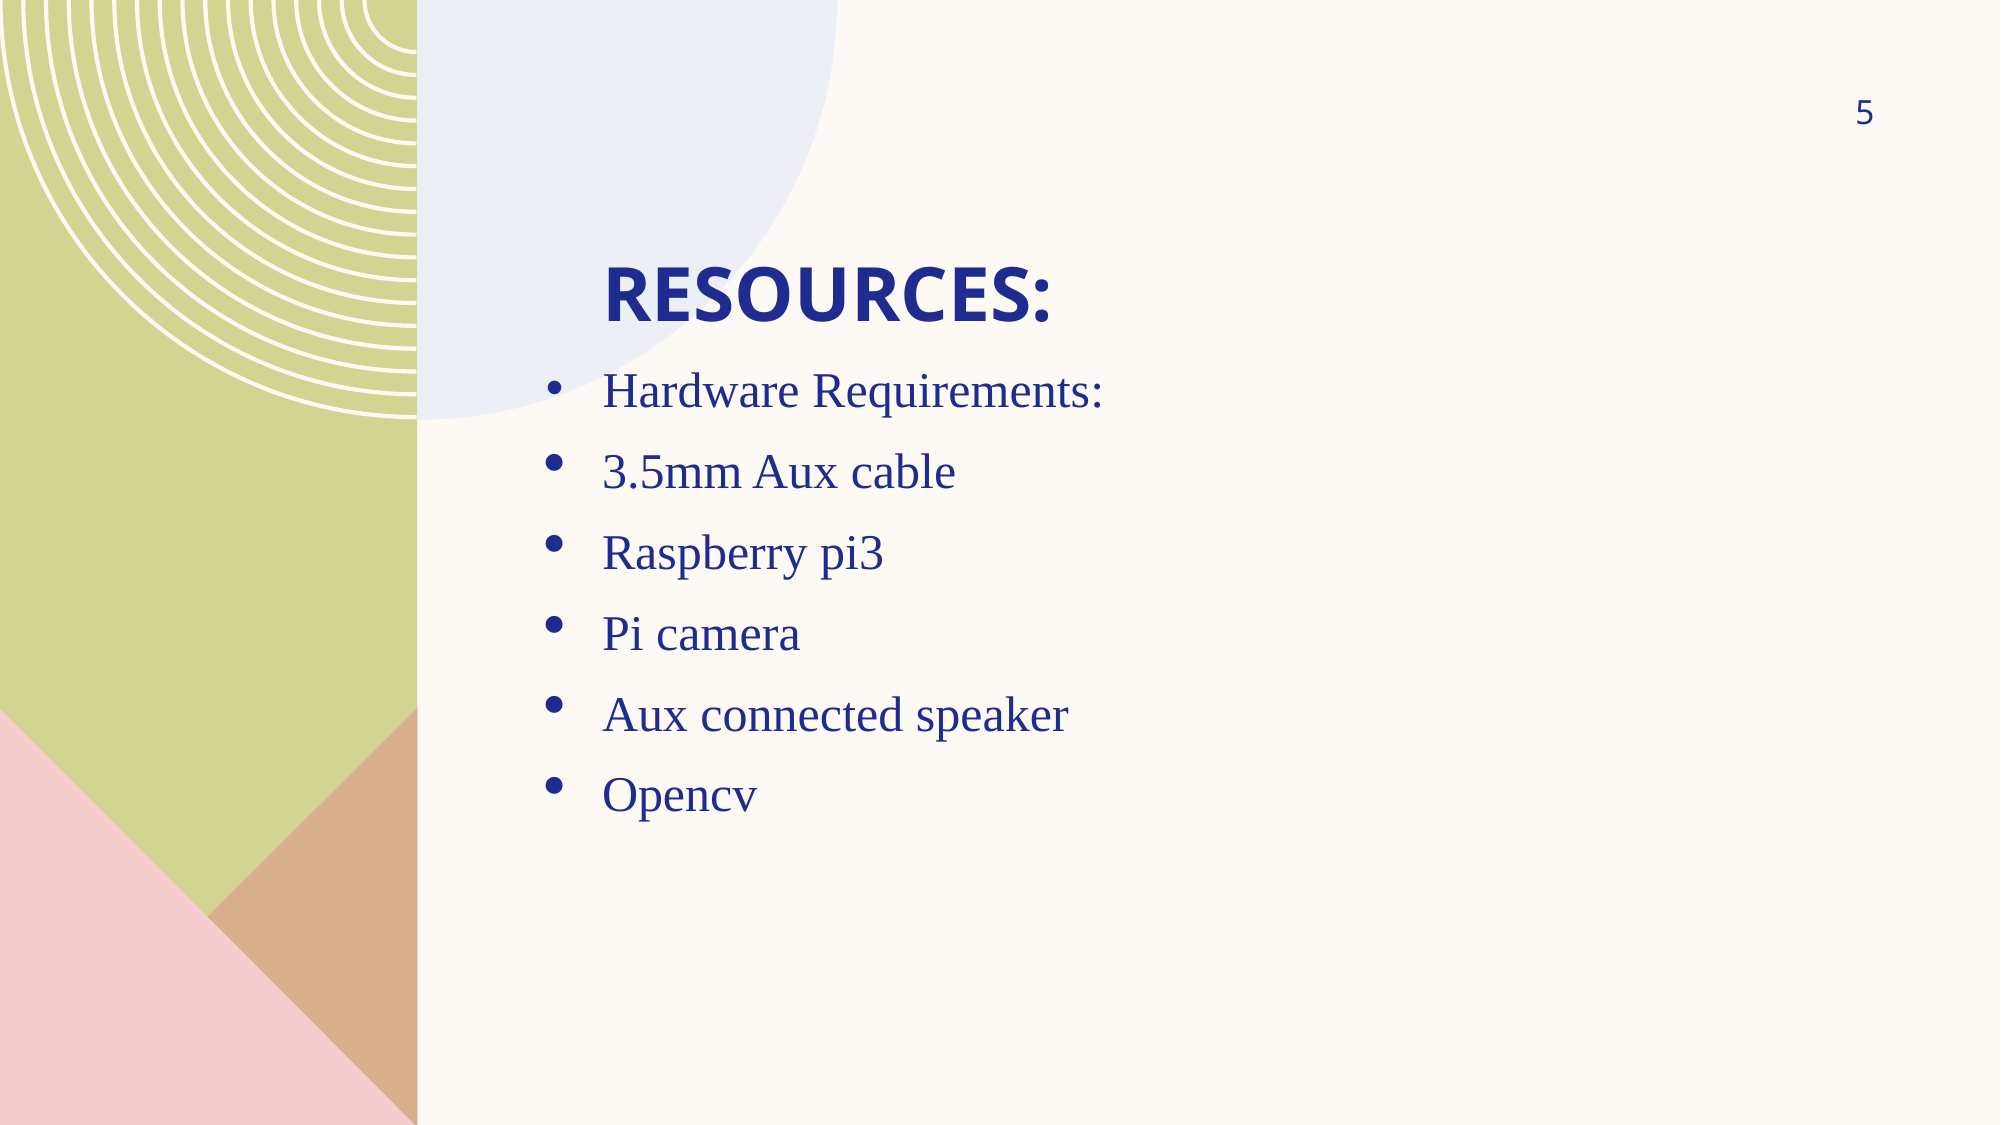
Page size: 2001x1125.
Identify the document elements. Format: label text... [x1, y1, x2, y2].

slide_number 5 [1699, 75, 1875, 153]
title resources: [567, 173, 1875, 337]
list Hardware Requirements: 3.5mm Aux cable Raspberry pi3 Pi camera Aux connected speaker Opencv [530, 357, 1875, 1027]
text_box [592, 198, 1900, 362]
